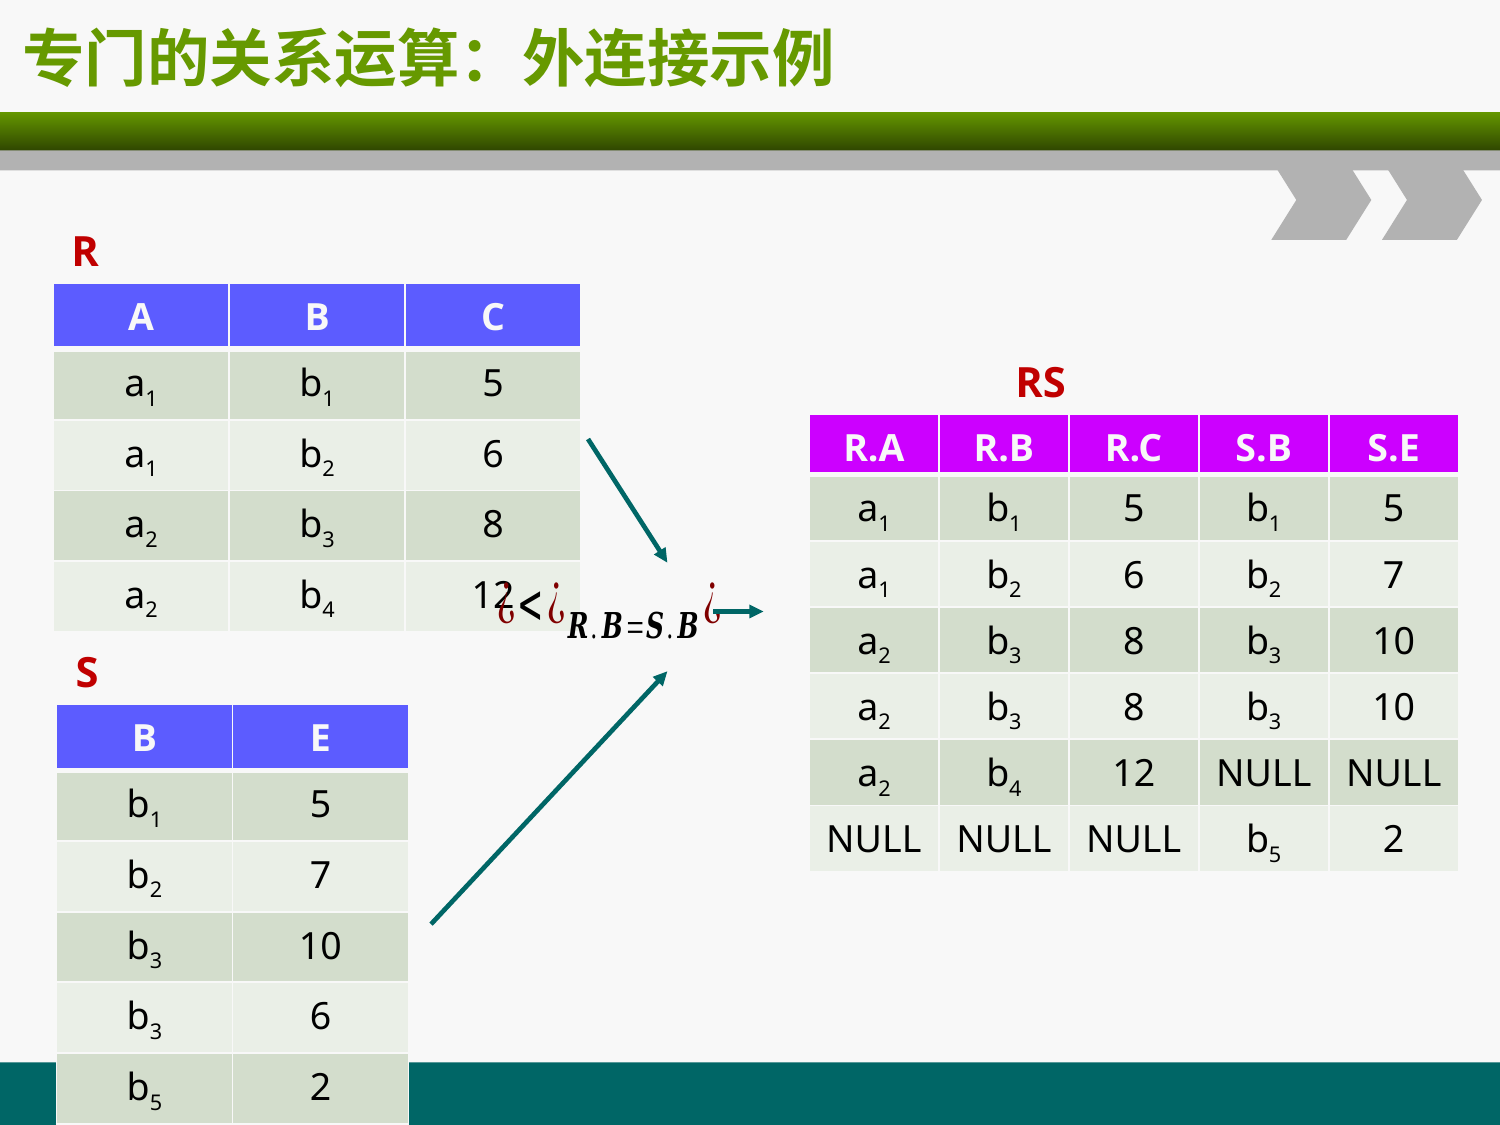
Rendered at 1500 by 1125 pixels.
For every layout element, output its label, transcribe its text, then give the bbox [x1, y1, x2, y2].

table_cell b5 [57, 1054, 232, 1123]
table_cell 8 [1070, 674, 1198, 738]
table_cell a2 [810, 608, 938, 672]
table_cell b1 [940, 477, 1068, 540]
table_cell 10 [233, 913, 408, 981]
table_header R.B [940, 415, 1068, 472]
table_cell 6 [1070, 542, 1198, 606]
table_cell a2 [54, 491, 228, 560]
table_header S.B [1200, 415, 1328, 472]
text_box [430, 671, 668, 925]
table_cell a1 [54, 352, 228, 419]
table_cell b1 [230, 352, 404, 419]
table_cell a1 [54, 421, 228, 490]
table_cell NULL [810, 806, 938, 871]
table_cell 5 [233, 773, 408, 840]
table_cell b3 [940, 608, 1068, 672]
table_cell b2 [230, 421, 404, 490]
table_cell 10 [1330, 608, 1458, 672]
table_header B [230, 284, 404, 346]
table_cell 12 [406, 562, 580, 631]
table_cell 6 [233, 983, 408, 1052]
table_cell 5 [406, 352, 580, 419]
text_box S [60, 638, 114, 704]
text_box R [56, 217, 114, 283]
table_cell b3 [230, 491, 404, 560]
table_cell b3 [57, 913, 232, 981]
table_cell b4 [230, 562, 404, 631]
table_cell b1 [57, 773, 232, 840]
table_header B [57, 705, 232, 768]
table_header R.A [810, 415, 938, 472]
table_cell 7 [1330, 542, 1458, 606]
table_cell 10 [1330, 674, 1458, 738]
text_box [587, 438, 668, 563]
table_cell NULL [940, 806, 1068, 871]
table_cell 5 [1330, 477, 1458, 540]
table_cell b2 [940, 542, 1068, 606]
table_cell 8 [406, 491, 580, 560]
title 专门的关系运算：外连接示例 [7, 0, 1459, 113]
table_cell NULL [1330, 740, 1458, 805]
table_cell a2 [54, 562, 228, 631]
table_cell NULL [1200, 740, 1328, 805]
table_cell b1 [1200, 477, 1328, 540]
table_cell 2 [233, 1054, 408, 1123]
table_header S.E [1330, 415, 1458, 472]
table_cell NULL [1070, 806, 1198, 871]
table_cell b3 [1200, 608, 1328, 672]
table_cell b3 [57, 983, 232, 1052]
table_cell a2 [810, 740, 938, 805]
table_cell b5 [1200, 806, 1328, 871]
table_header A [54, 284, 228, 346]
table_cell 6 [406, 421, 580, 490]
table_cell 12 [1070, 740, 1198, 805]
table_cell a1 [810, 542, 938, 606]
table_cell a2 [810, 674, 938, 738]
table_header E [233, 705, 408, 768]
table_cell b3 [1200, 674, 1328, 738]
table_cell 8 [1070, 608, 1198, 672]
table_cell 7 [233, 842, 408, 911]
table_cell a1 [810, 477, 938, 540]
table_header R.C [1070, 415, 1198, 472]
table_header C [406, 284, 580, 346]
table_cell b2 [1200, 542, 1328, 606]
table_cell b2 [57, 842, 232, 911]
table_cell 2 [1330, 806, 1458, 871]
table_cell b4 [940, 740, 1068, 805]
table_cell 5 [1070, 477, 1198, 540]
table_cell b3 [940, 674, 1068, 738]
